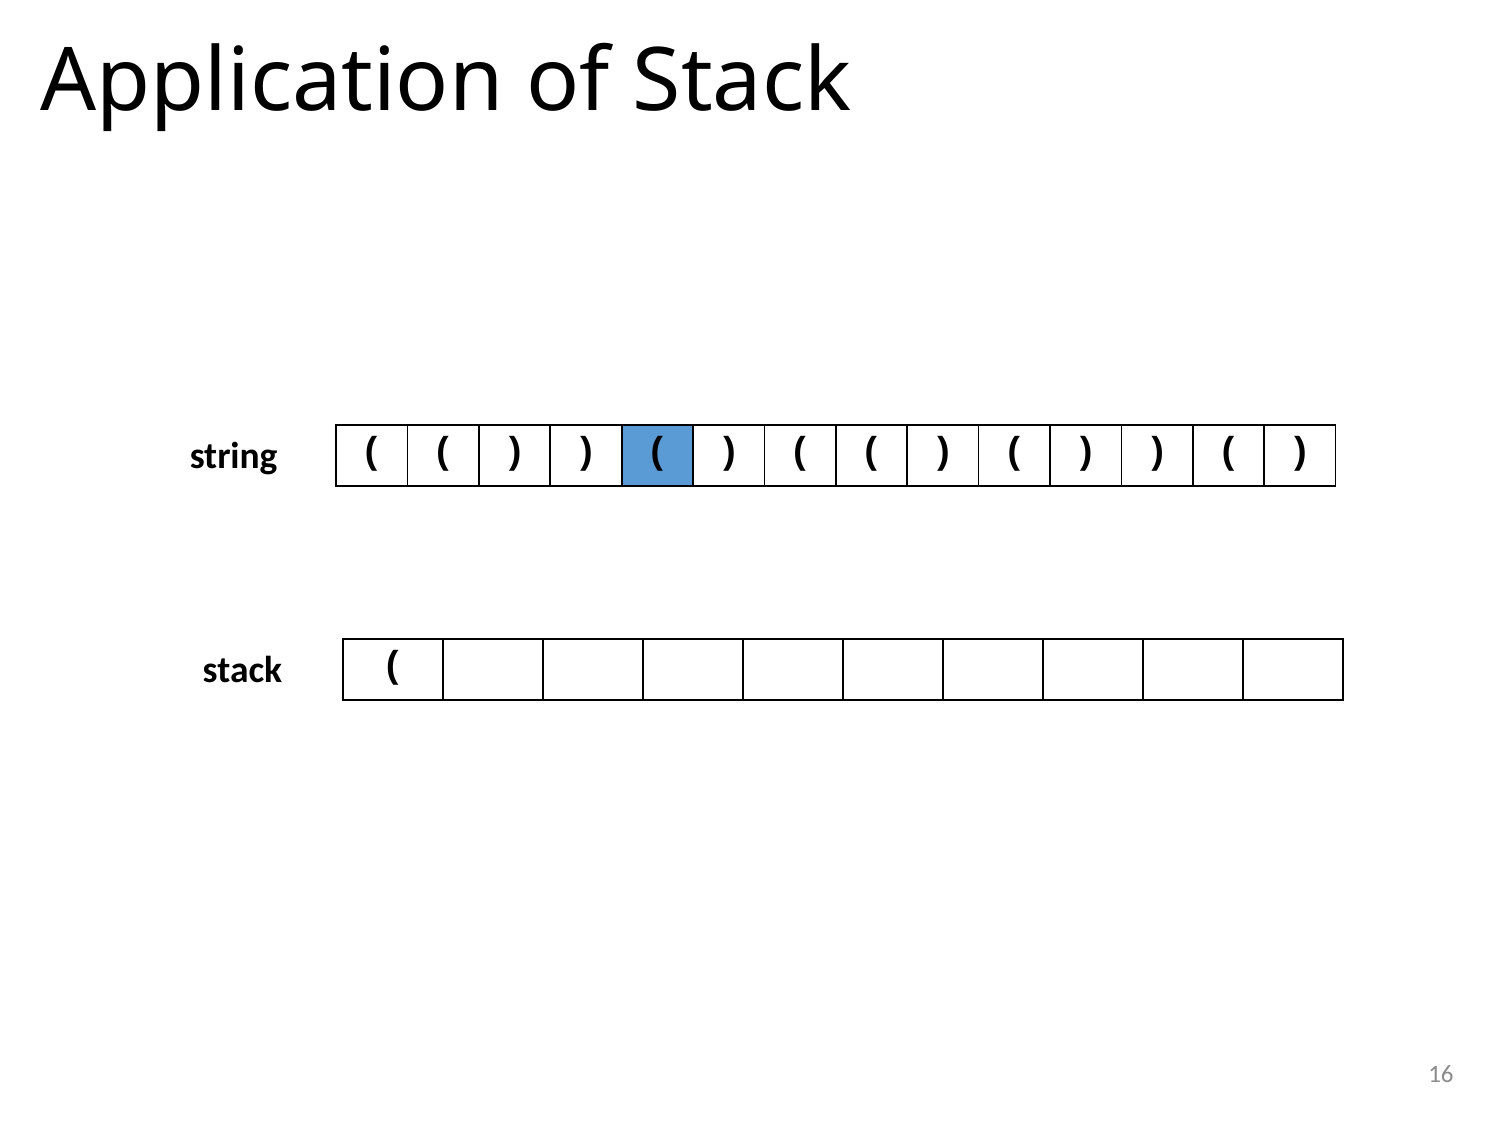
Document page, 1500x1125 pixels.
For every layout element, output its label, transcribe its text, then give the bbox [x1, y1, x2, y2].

table_header [744, 640, 842, 699]
table_header ) [1122, 426, 1192, 485]
table_header ( [979, 426, 1049, 485]
table_header ( [837, 426, 906, 485]
slide_number 16 [1131, 1042, 1469, 1103]
table_header ) [1051, 426, 1121, 485]
table_header ( [408, 426, 478, 485]
table_header ( [337, 426, 407, 485]
table_header [1044, 640, 1142, 699]
table_header [544, 640, 642, 699]
table_header ) [1265, 426, 1335, 485]
table_header ( [344, 640, 442, 699]
table_header ( [765, 426, 835, 485]
table_header [444, 640, 542, 699]
table_header [944, 640, 1042, 699]
title Application of Stack [25, 26, 1469, 138]
table_header [644, 640, 742, 699]
table_header [1244, 640, 1342, 699]
table_header [844, 640, 942, 699]
text_box stack [187, 637, 322, 698]
table_header ) [551, 426, 621, 485]
text_box string [174, 423, 315, 484]
table_header ) [480, 426, 549, 485]
table_header ) [908, 426, 978, 485]
table_header ( [1194, 426, 1263, 485]
table_header [1144, 640, 1242, 699]
table_header ) [694, 426, 764, 485]
table_header ( [623, 426, 692, 485]
